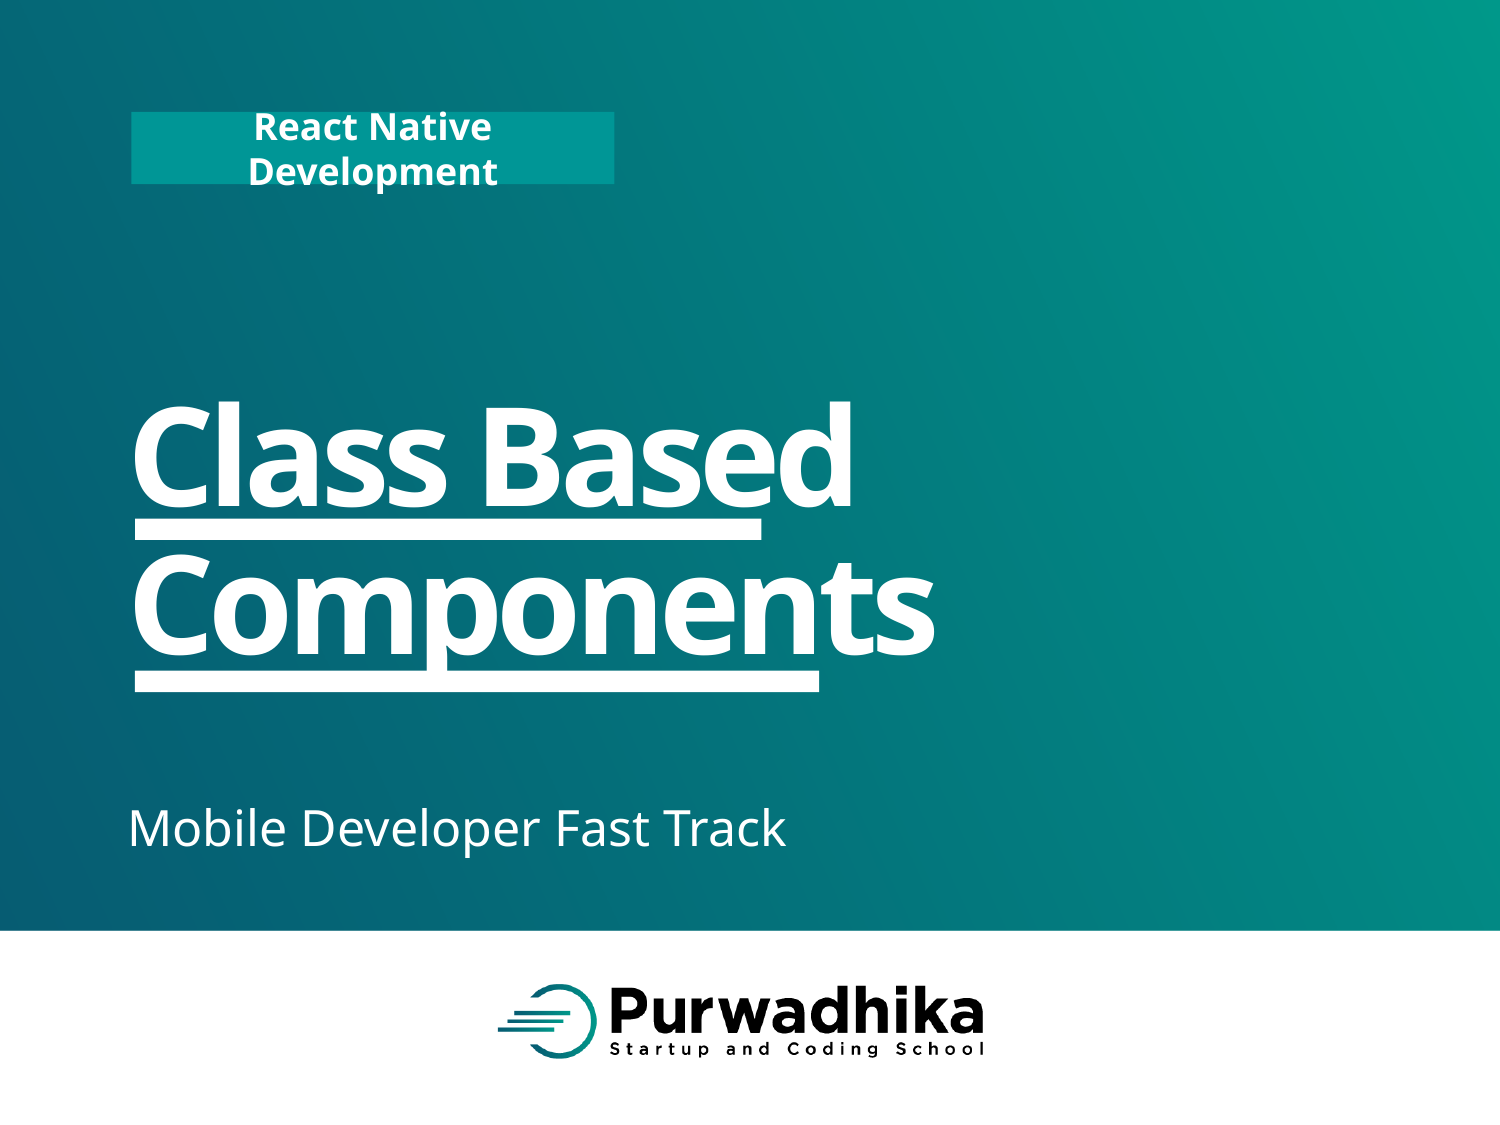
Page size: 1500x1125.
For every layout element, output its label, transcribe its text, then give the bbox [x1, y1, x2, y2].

text_box [134, 518, 762, 541]
subtitle Mobile Developer Fast Track [112, 714, 1388, 863]
text_box [134, 670, 820, 693]
picture [0, 0, 1500, 1125]
title Class Based Components [112, 184, 1388, 693]
